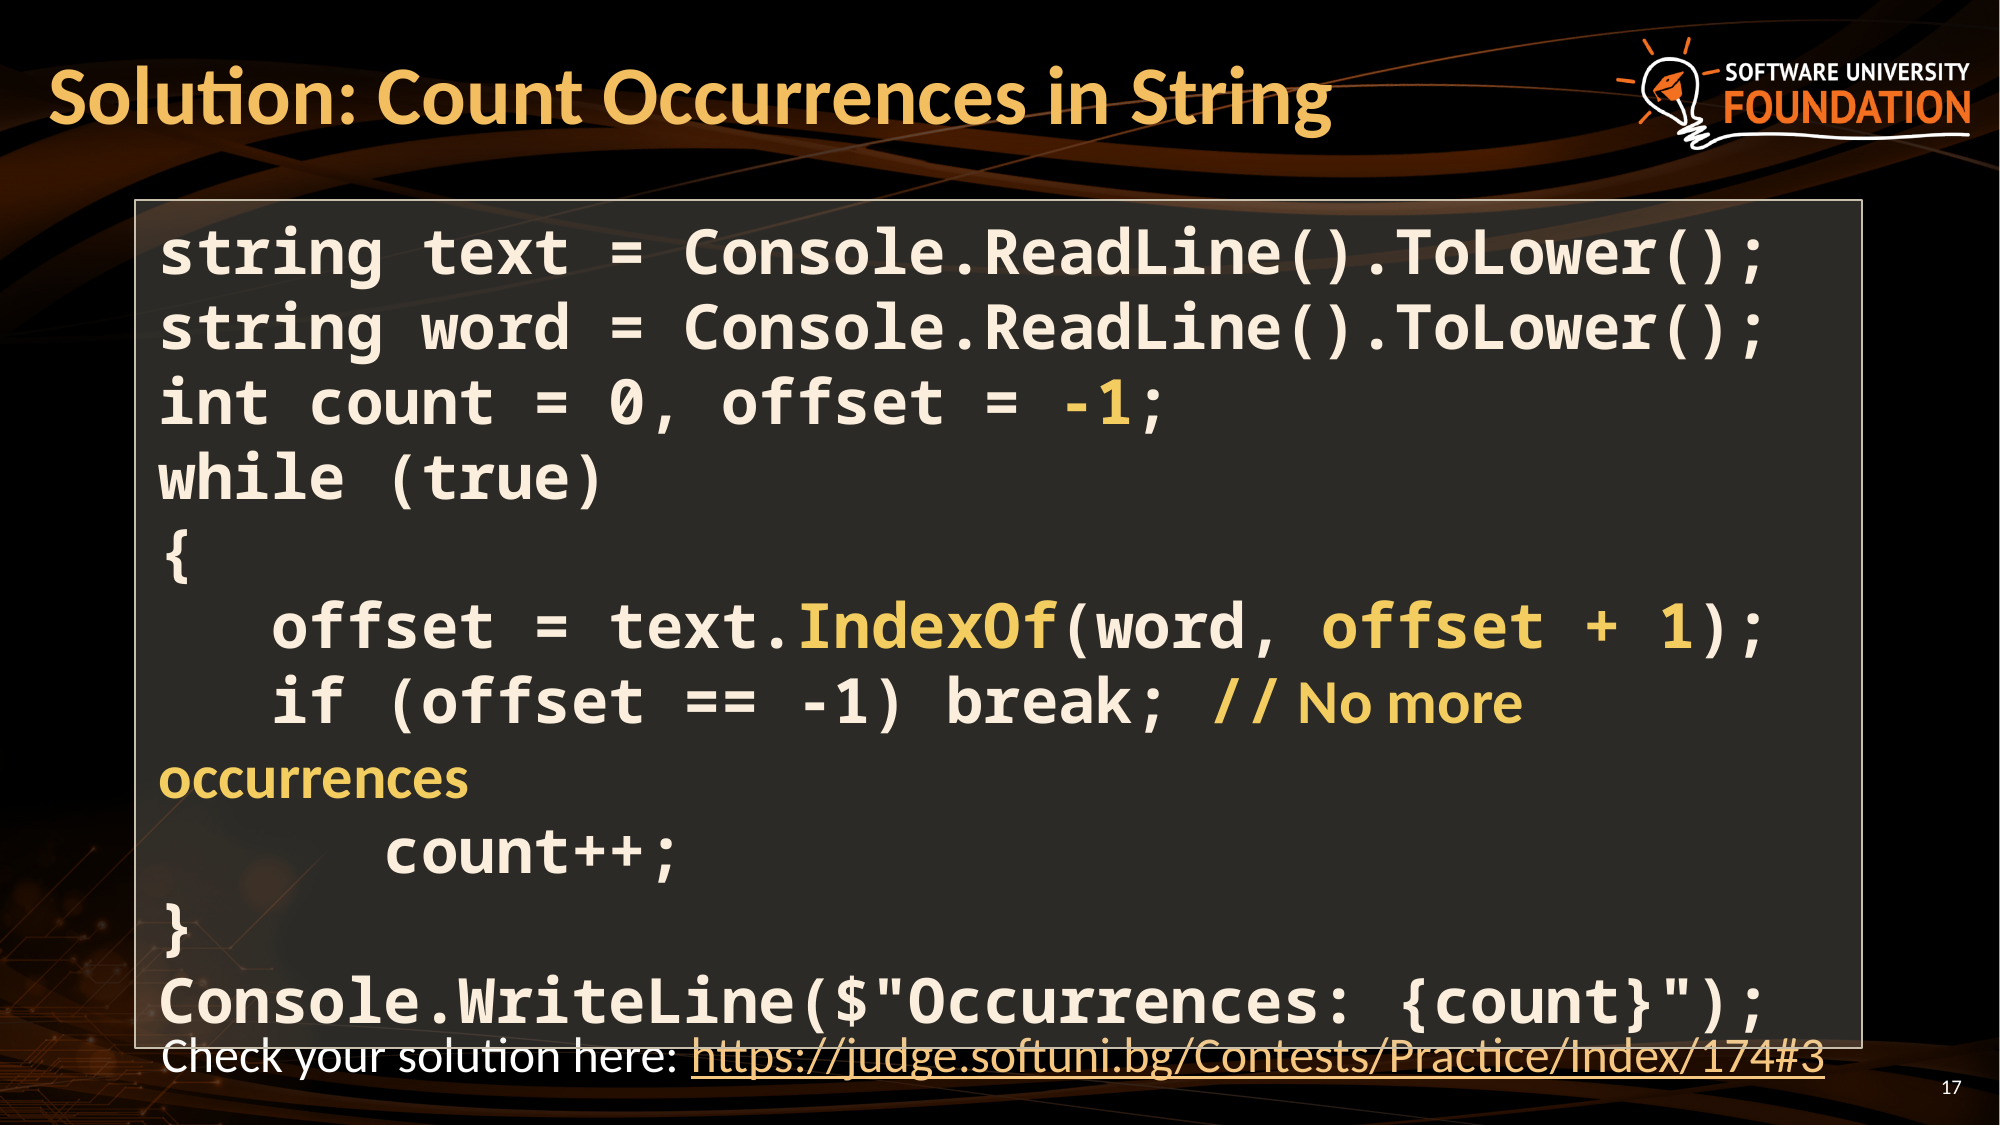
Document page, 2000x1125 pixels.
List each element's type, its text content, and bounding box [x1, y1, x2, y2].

picture [0, 0, 2000, 1125]
text_box Check your solution here: https://judge.softuni.bg/Contests/Practice/Index/174#3 [124, 1015, 1863, 1091]
title Solution: Count Occurrences in String [30, 6, 1602, 189]
slide_number 17 [1897, 1070, 1968, 1103]
text_box string text = Console.ReadLine().ToLower(); string word = Console.ReadLine().ToLower(); int count = 0, offset = -1; while (true) { offset = text.IndexOf(word, offset + 1); if (offset == -1) break; // No more occurrences count++; } Console.WriteLine($"Occurrences: {count}"); [135, 200, 1863, 1048]
